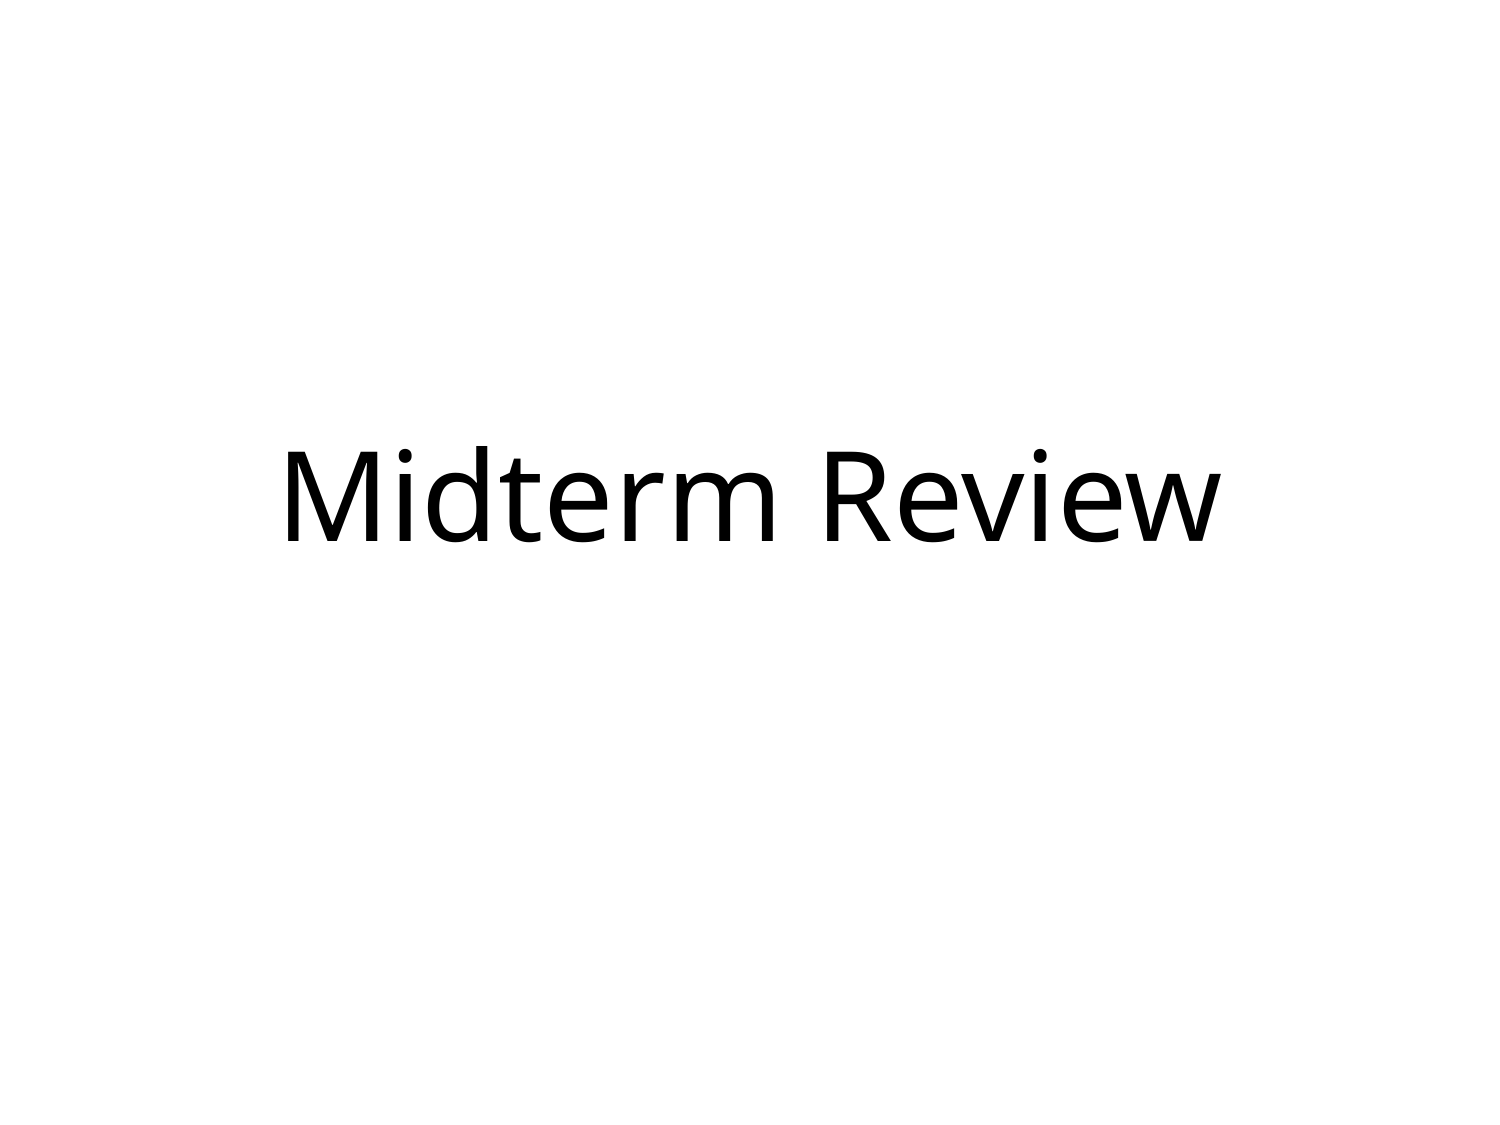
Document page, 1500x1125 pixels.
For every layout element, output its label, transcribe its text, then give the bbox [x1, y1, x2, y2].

title Midterm Review [112, 184, 1388, 576]
